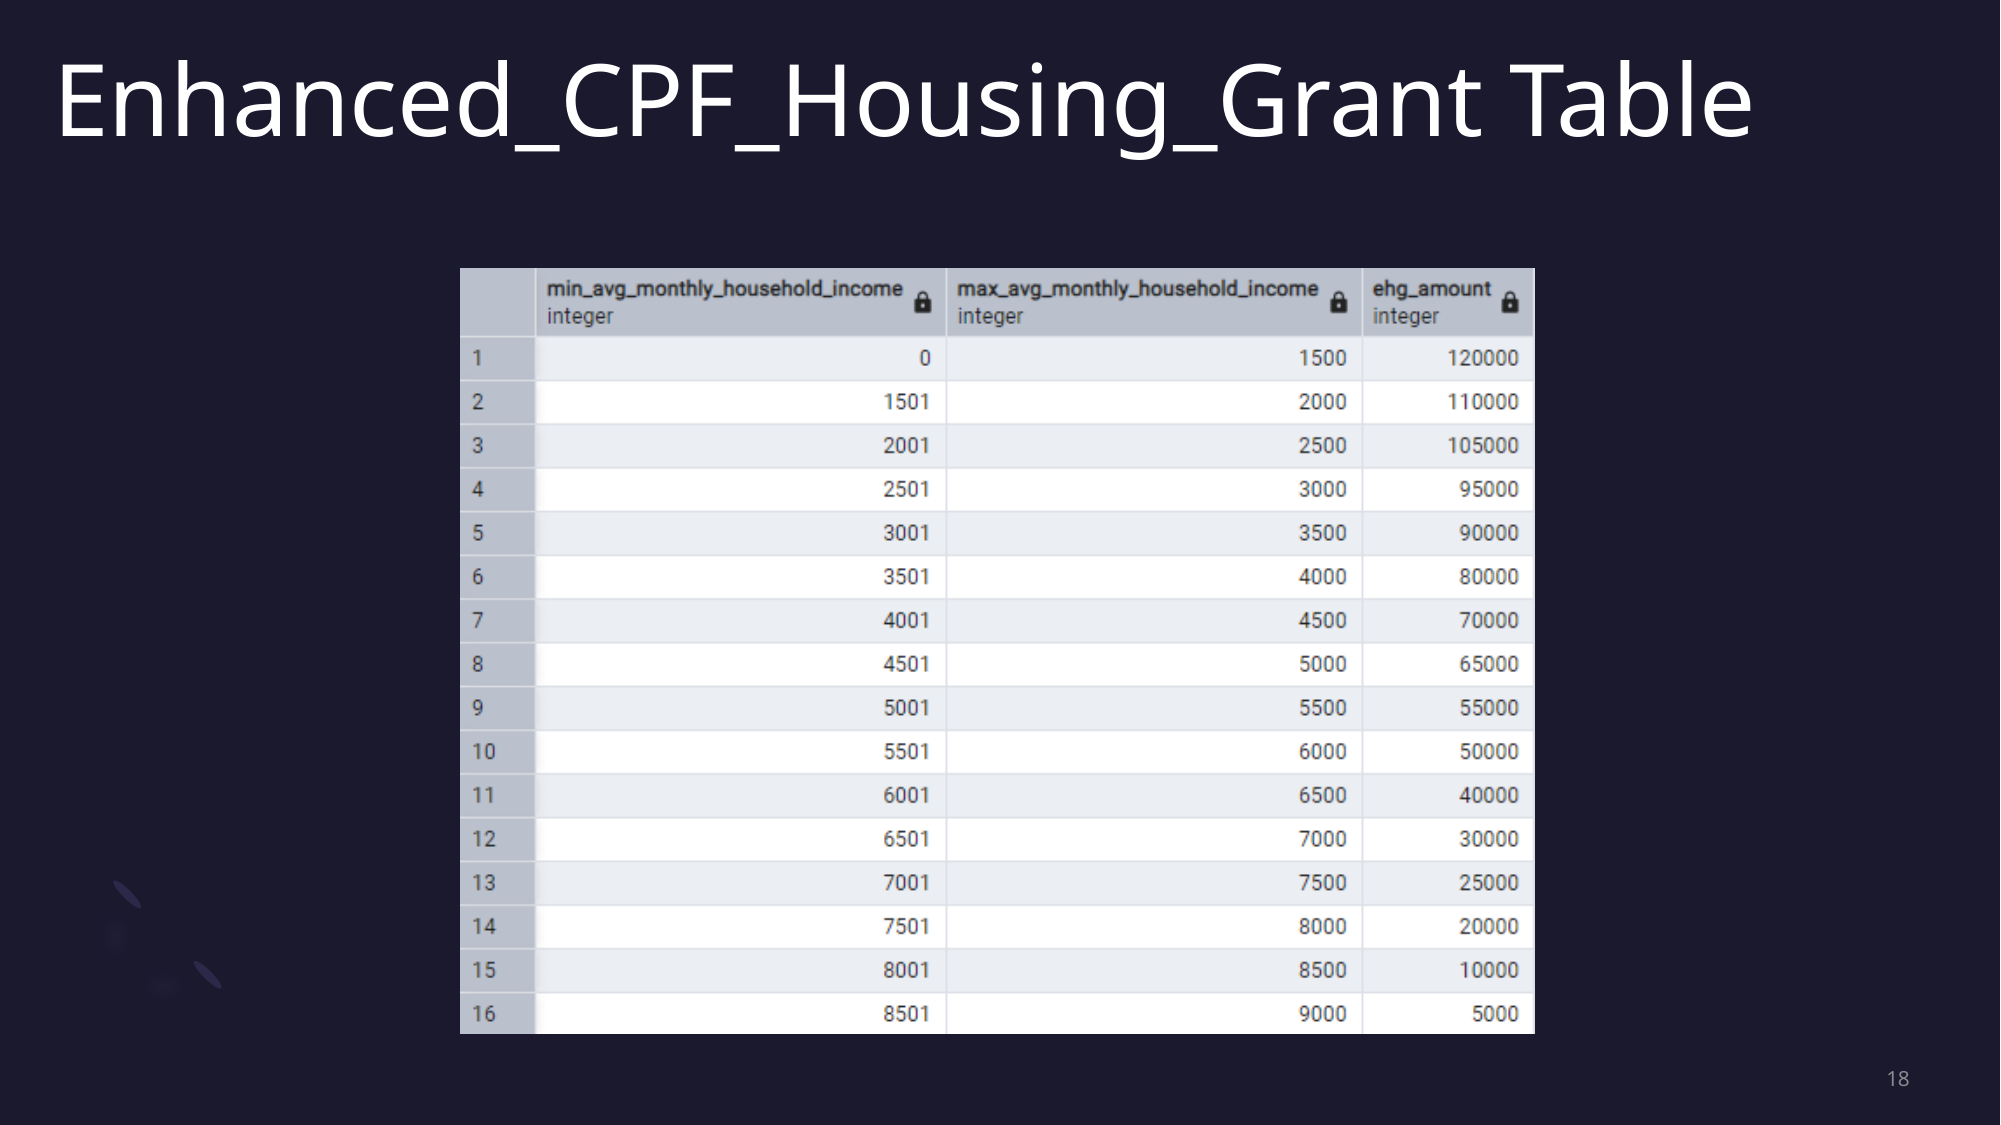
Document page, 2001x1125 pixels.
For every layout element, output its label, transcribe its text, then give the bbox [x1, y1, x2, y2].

title Enhanced_CPF_Housing_Grant Table [53, 49, 1873, 269]
picture [460, 268, 1535, 1034]
slide_number 18 [1632, 1067, 1910, 1093]
